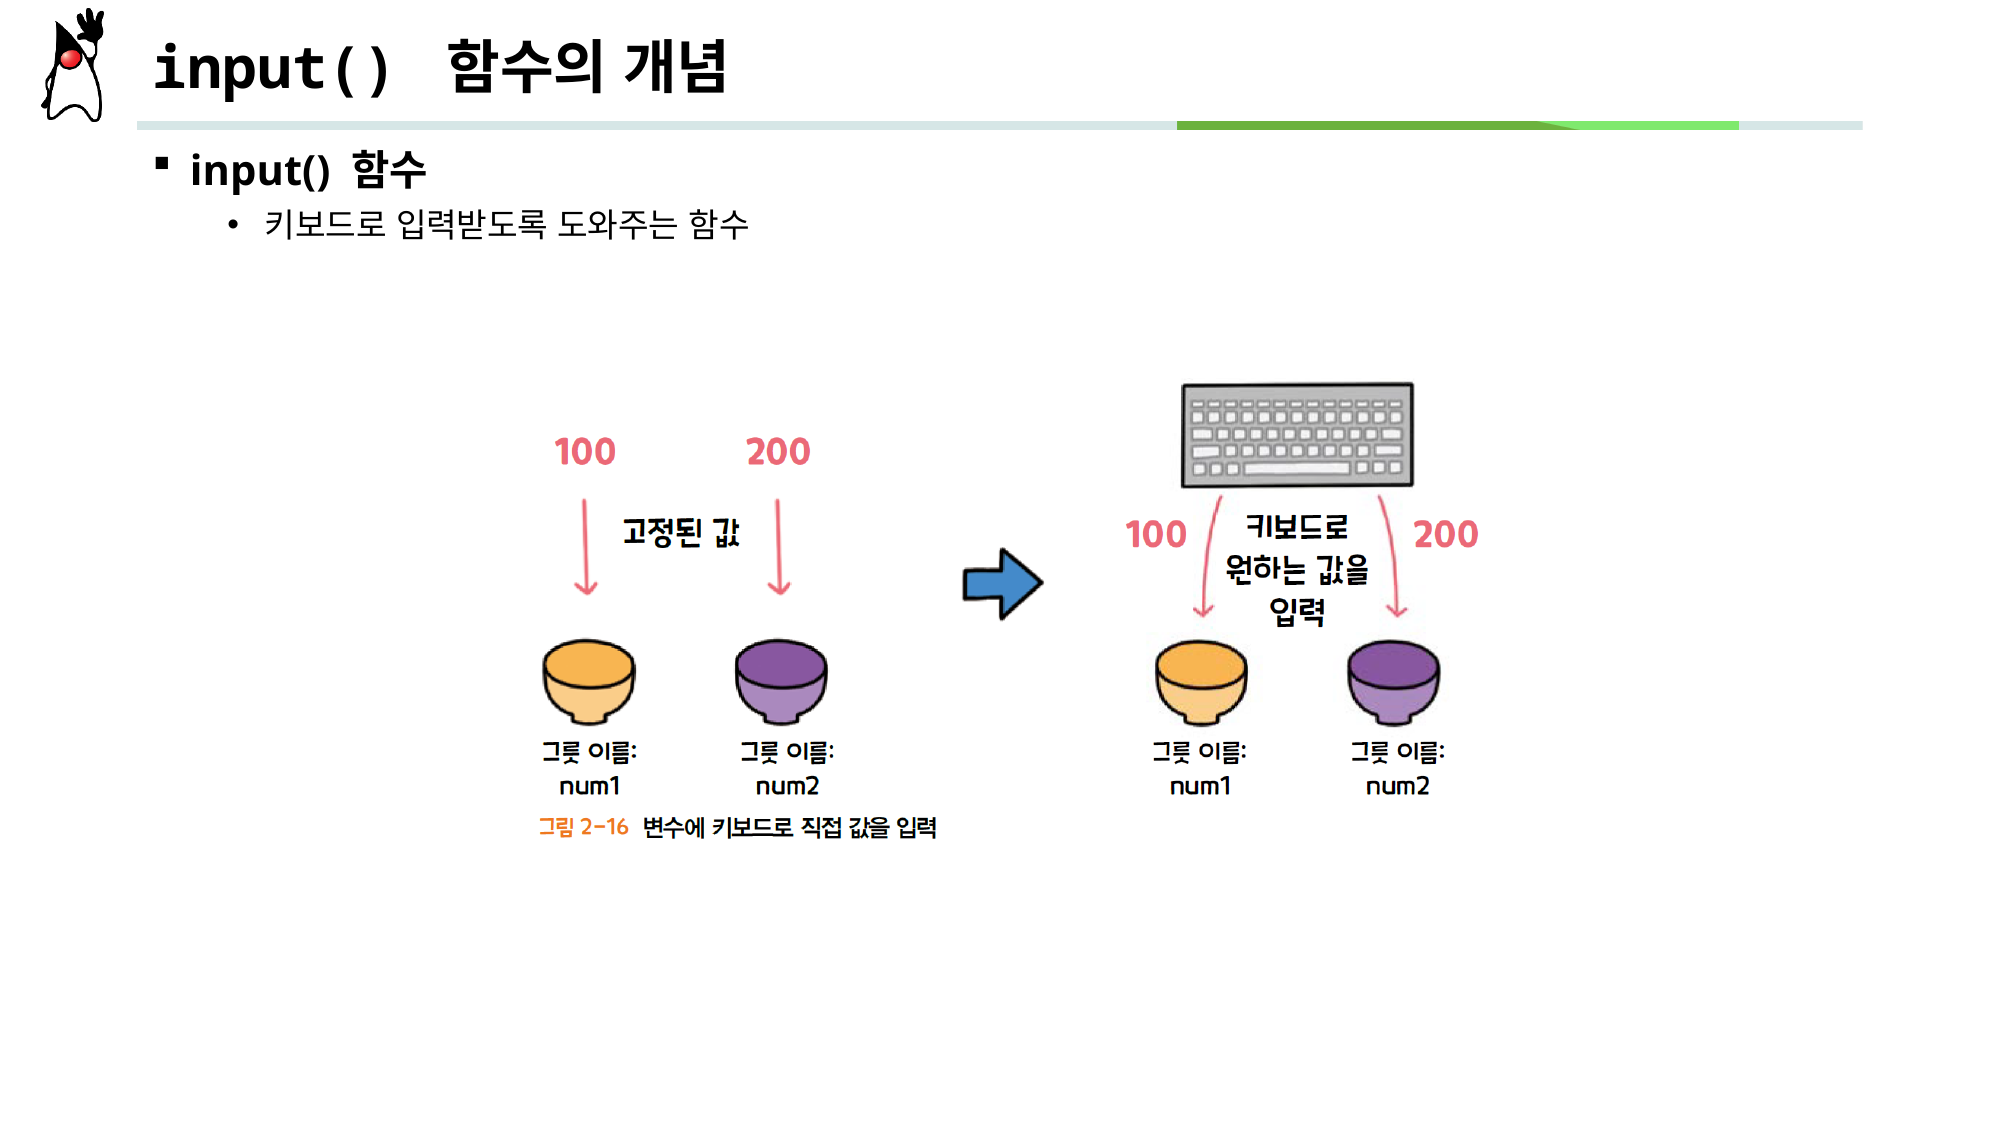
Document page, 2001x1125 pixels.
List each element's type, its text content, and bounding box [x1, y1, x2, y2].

picture [41, 8, 104, 122]
title input() 함수의 개념 [137, 8, 1863, 122]
list input() 함수 키보드로 입력받도록 도와주는 함수 [137, 136, 1863, 1014]
picture [515, 349, 1485, 850]
picture [137, 122, 1863, 130]
